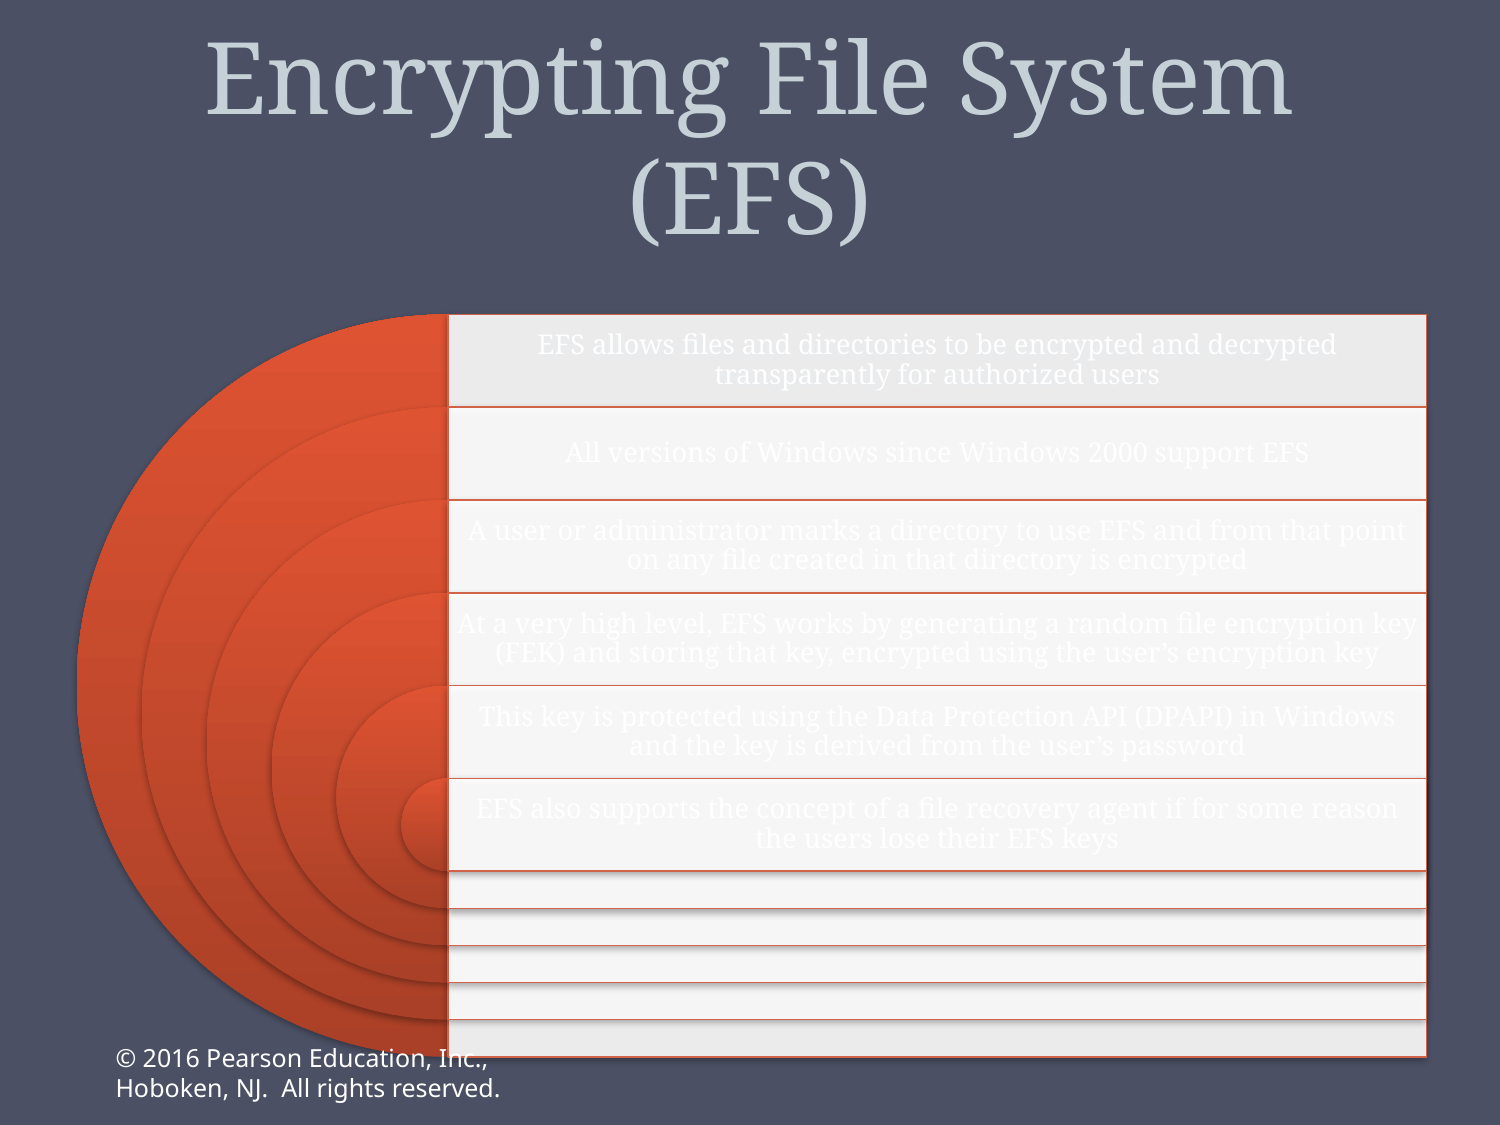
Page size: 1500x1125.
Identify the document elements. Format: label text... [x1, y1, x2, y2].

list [76, 314, 1427, 1058]
title Cryptographic Services – Encrypting File System (EFS) [75, 0, 1425, 263]
footer © 2016 Pearson Education, Inc., Hoboken, NJ. All rights reserved. [108, 1066, 576, 1103]
